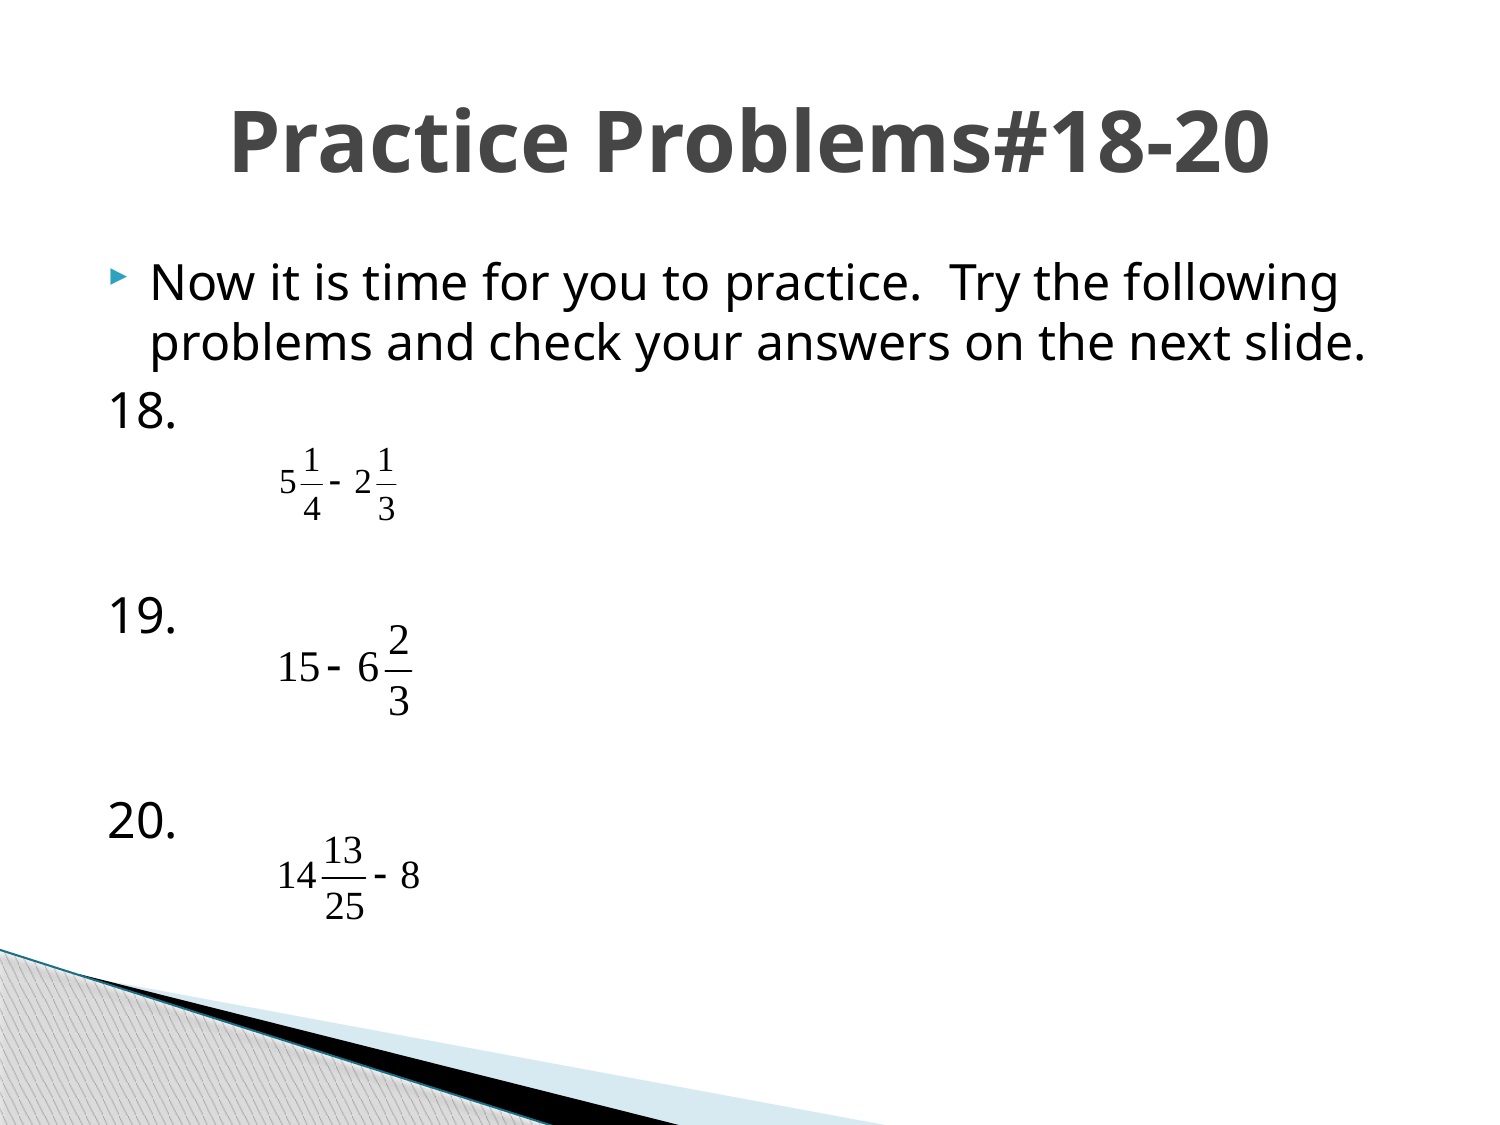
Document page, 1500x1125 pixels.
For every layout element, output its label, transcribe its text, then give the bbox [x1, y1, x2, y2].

title Practice Problems#18-20 [75, 45, 1425, 233]
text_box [274, 612, 422, 726]
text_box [274, 437, 405, 529]
list Now it is time for you to practice. Try the following problems and check your answers on the next slide. 18. 19. 20. [75, 243, 1425, 986]
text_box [274, 824, 426, 929]
